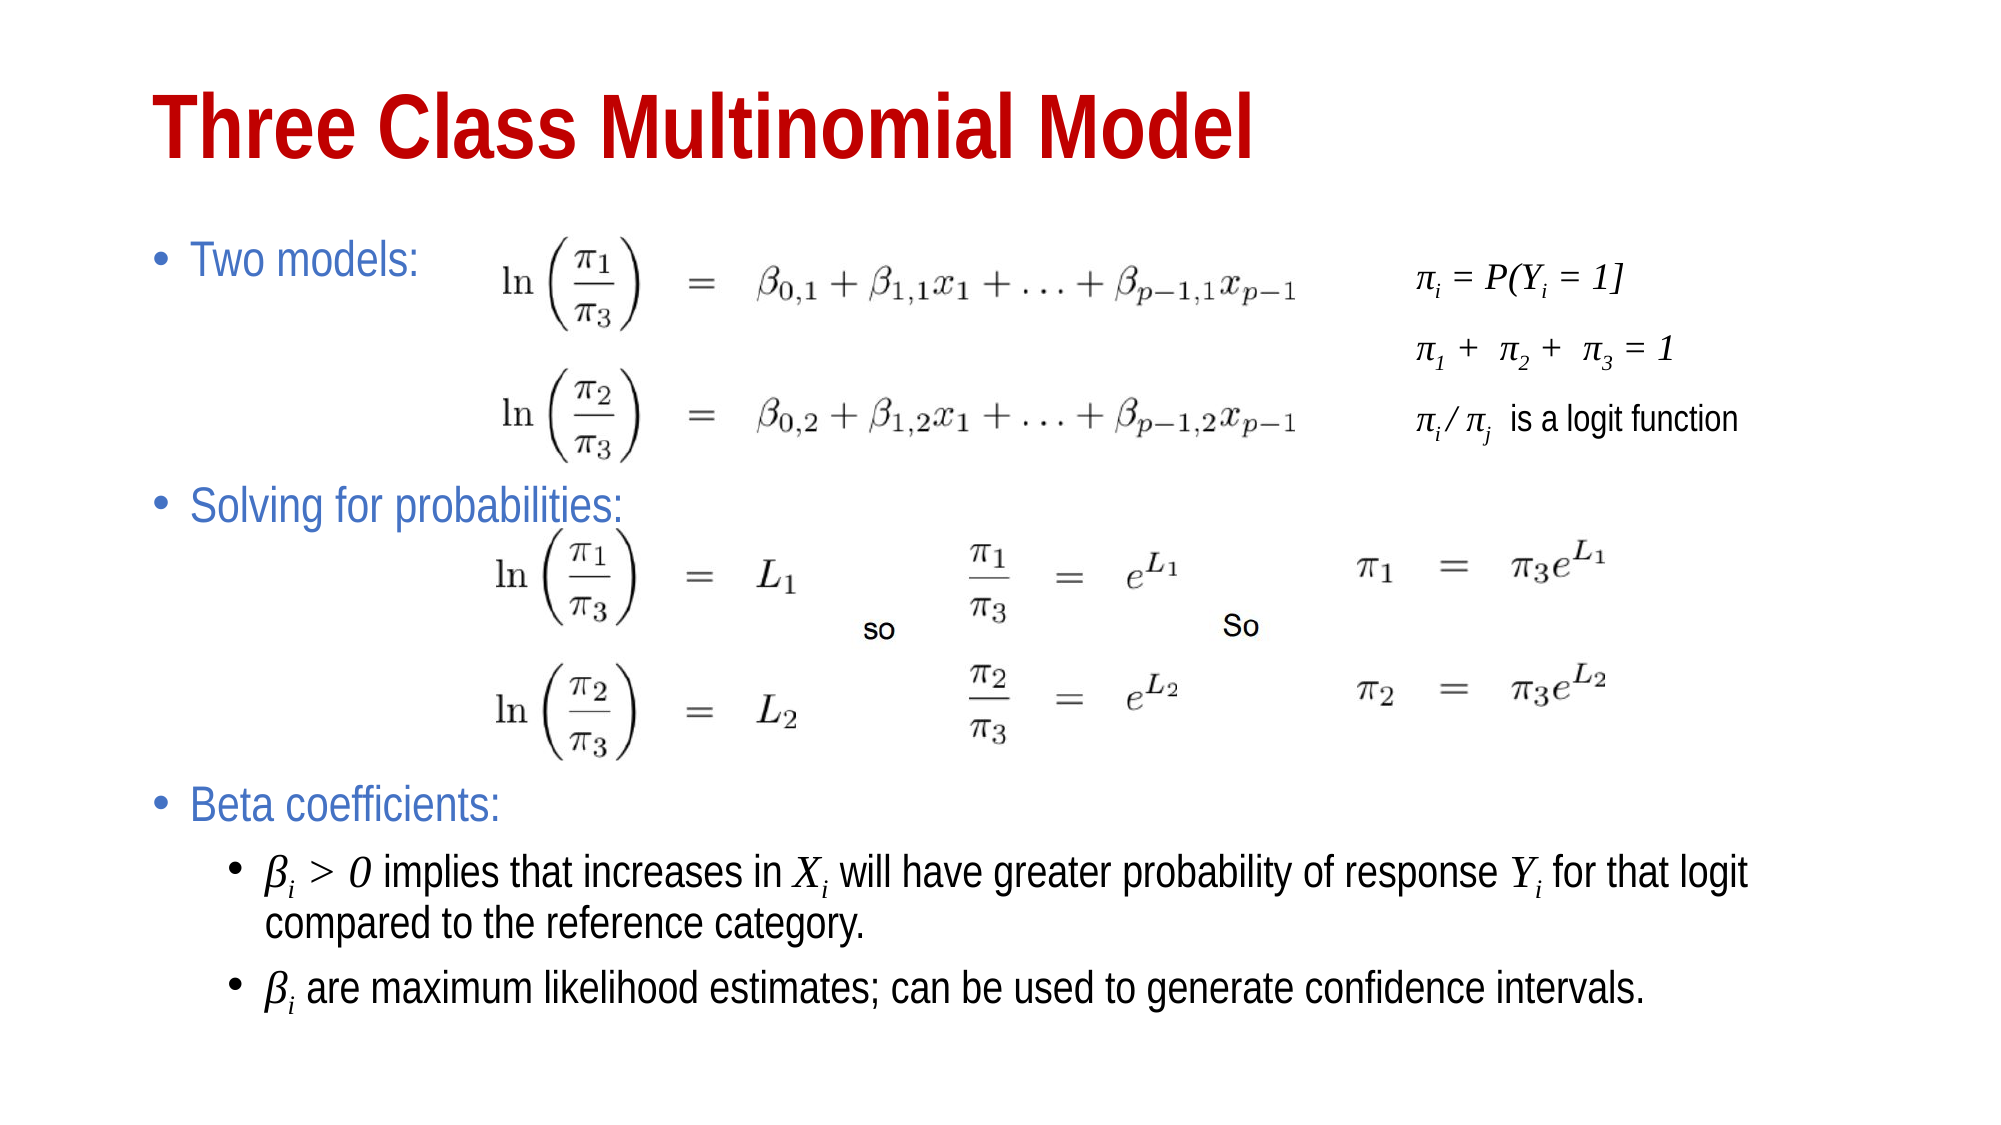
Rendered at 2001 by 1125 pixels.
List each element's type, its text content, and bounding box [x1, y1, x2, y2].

picture [493, 226, 1314, 464]
title Three Class Multinomial Model [137, 59, 1863, 198]
text_box πi = P(Yi = 1] π1 + π2 + π3 = 1 πi / πj is a logit function [1391, 244, 1754, 453]
list Two models: Solving for probabilities: Beta coefficients: βi > 0 implies that increases in Xi will have greater probability of response Yi for that logit compared to the reference category. βi are maximum likelihood estimates; can be used to generate confidence intervals. [137, 226, 1863, 1014]
picture [1209, 533, 1613, 710]
picture [475, 528, 1191, 761]
